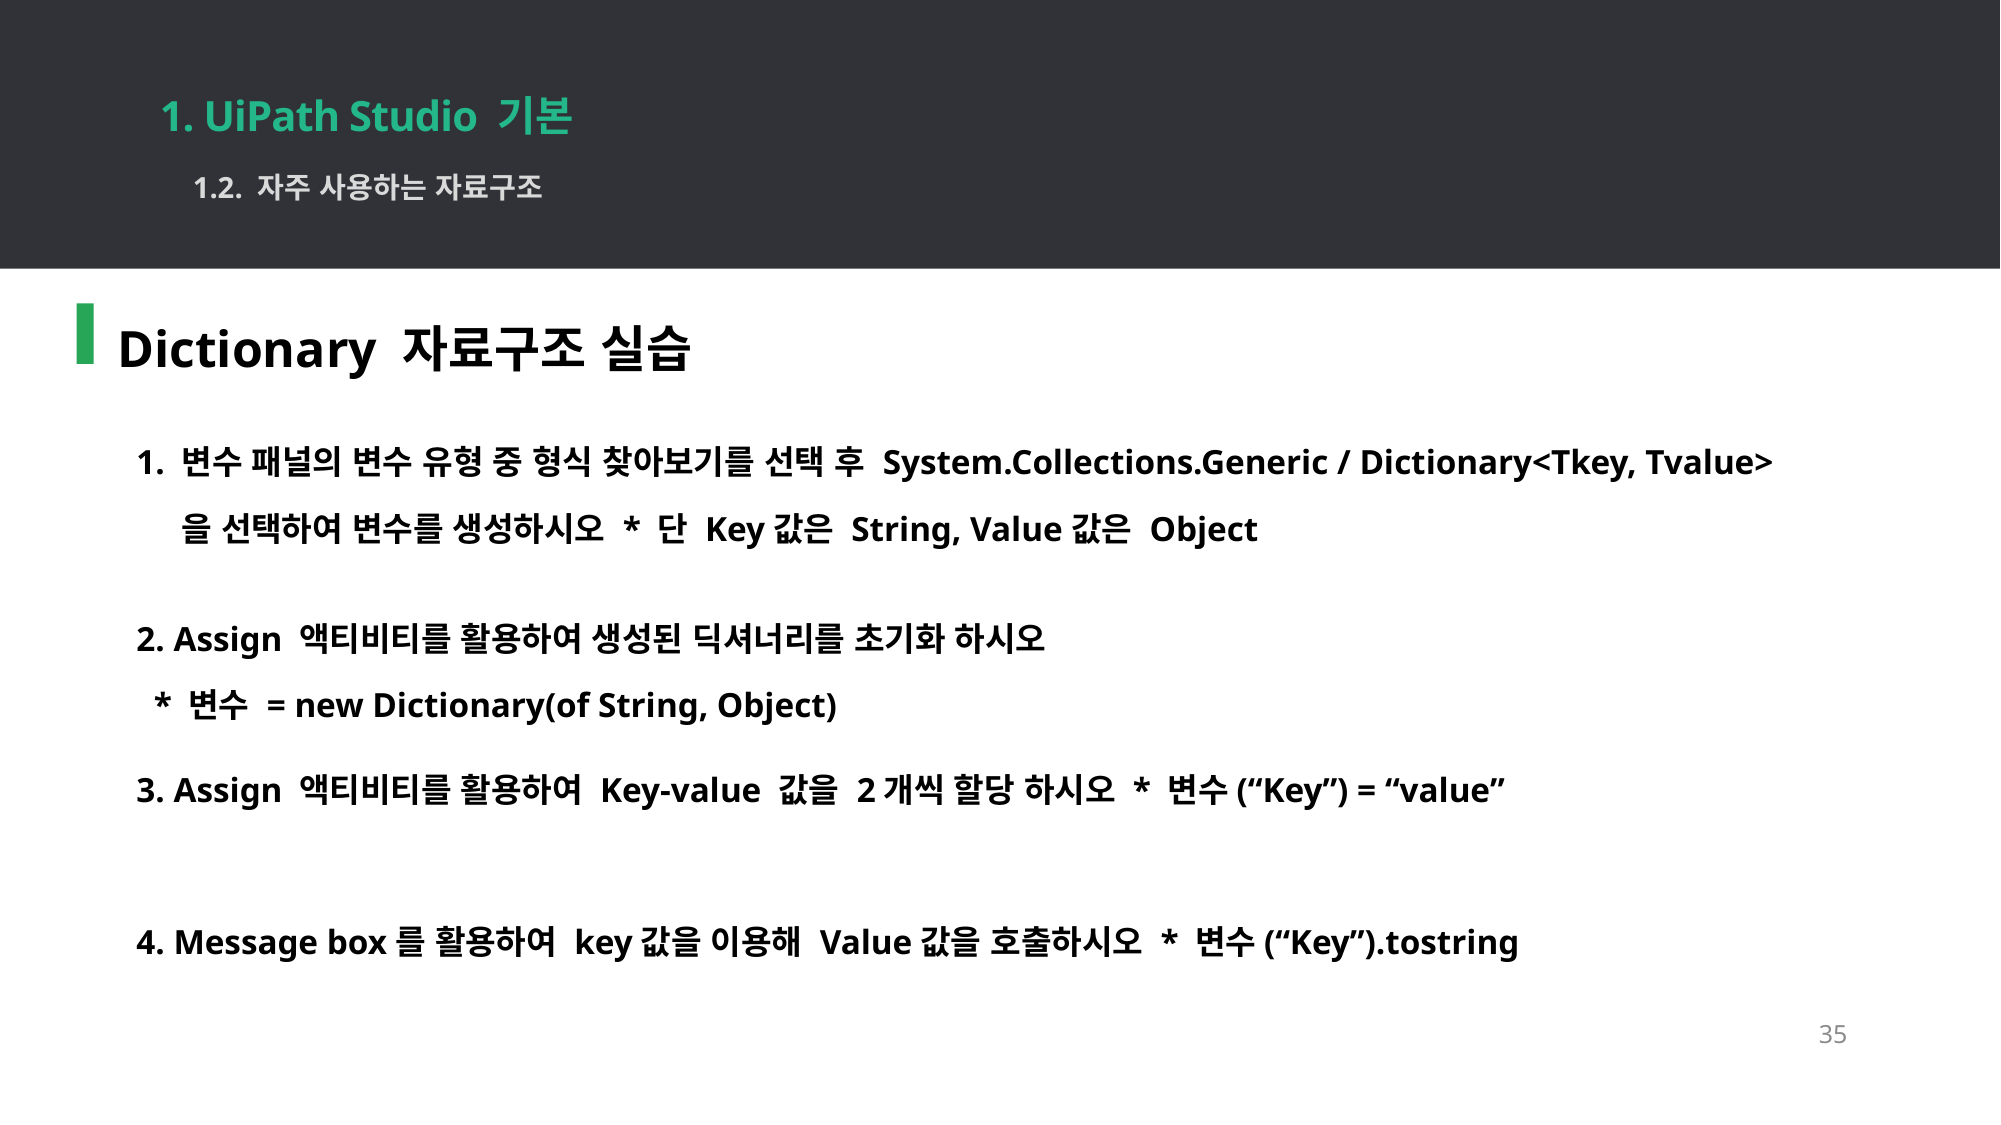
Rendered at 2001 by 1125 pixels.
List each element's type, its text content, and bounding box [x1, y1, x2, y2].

text_box 3. Assign 액티비티를 활용하여 Key-value 값을 2개씩 할당 하시오 * 변수(“Key”) = “value” [119, 741, 1576, 817]
text_box 1.2. 자주 사용하는 자료구조 [176, 144, 1952, 213]
text_box Dictionary 자료구조 실습 [102, 280, 736, 386]
text_box 1. UiPath Studio 기본 [145, 82, 1050, 148]
text_box 2. Assign 액티비티를 활용하여 생성된 딕셔너리를 초기화 하시오 * 변수 = new Dictionary(of String, Object) [119, 590, 1652, 732]
text_box 1. 변수 패널의 변수 유형 중 형식 찾아보기를 선택 후 System.Collections.Generic / Dictionary<Tkey, Tvalue> 을 선택하여 변수를 생성하시오 * 단 Key값은 String, Value값은 Object [119, 414, 1863, 556]
text_box 4. Message box를 활용하여 key값을 이용해 Value값을 호출하시오 * 변수(“Key”).tostring [119, 893, 1576, 969]
text_box 35 [1412, 1005, 1863, 1066]
text_box [76, 302, 95, 365]
text_box [0, 0, 2000, 270]
